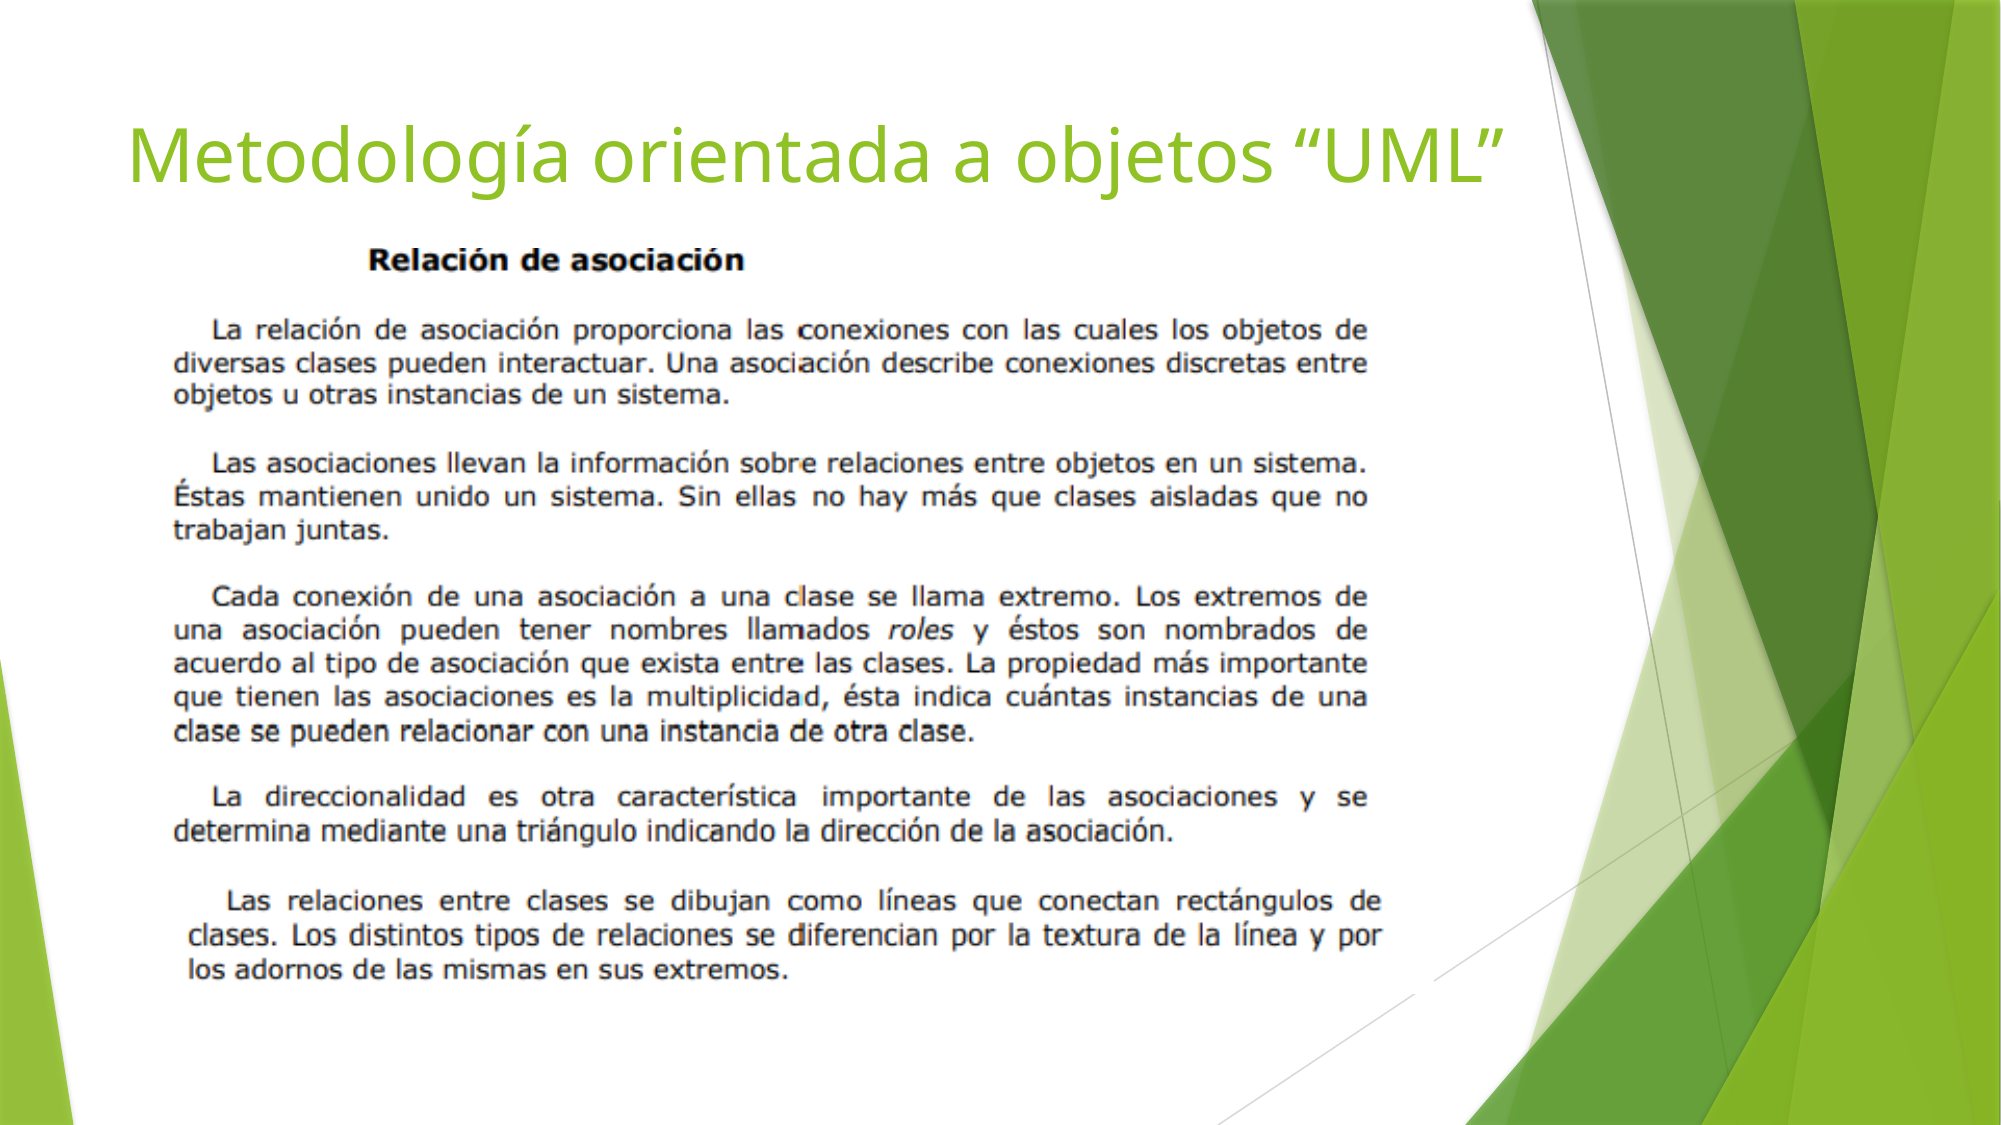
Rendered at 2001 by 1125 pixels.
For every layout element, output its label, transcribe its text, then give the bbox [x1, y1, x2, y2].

title Metodología orientada a objetos “UML” [111, 99, 1522, 317]
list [169, 248, 1435, 994]
